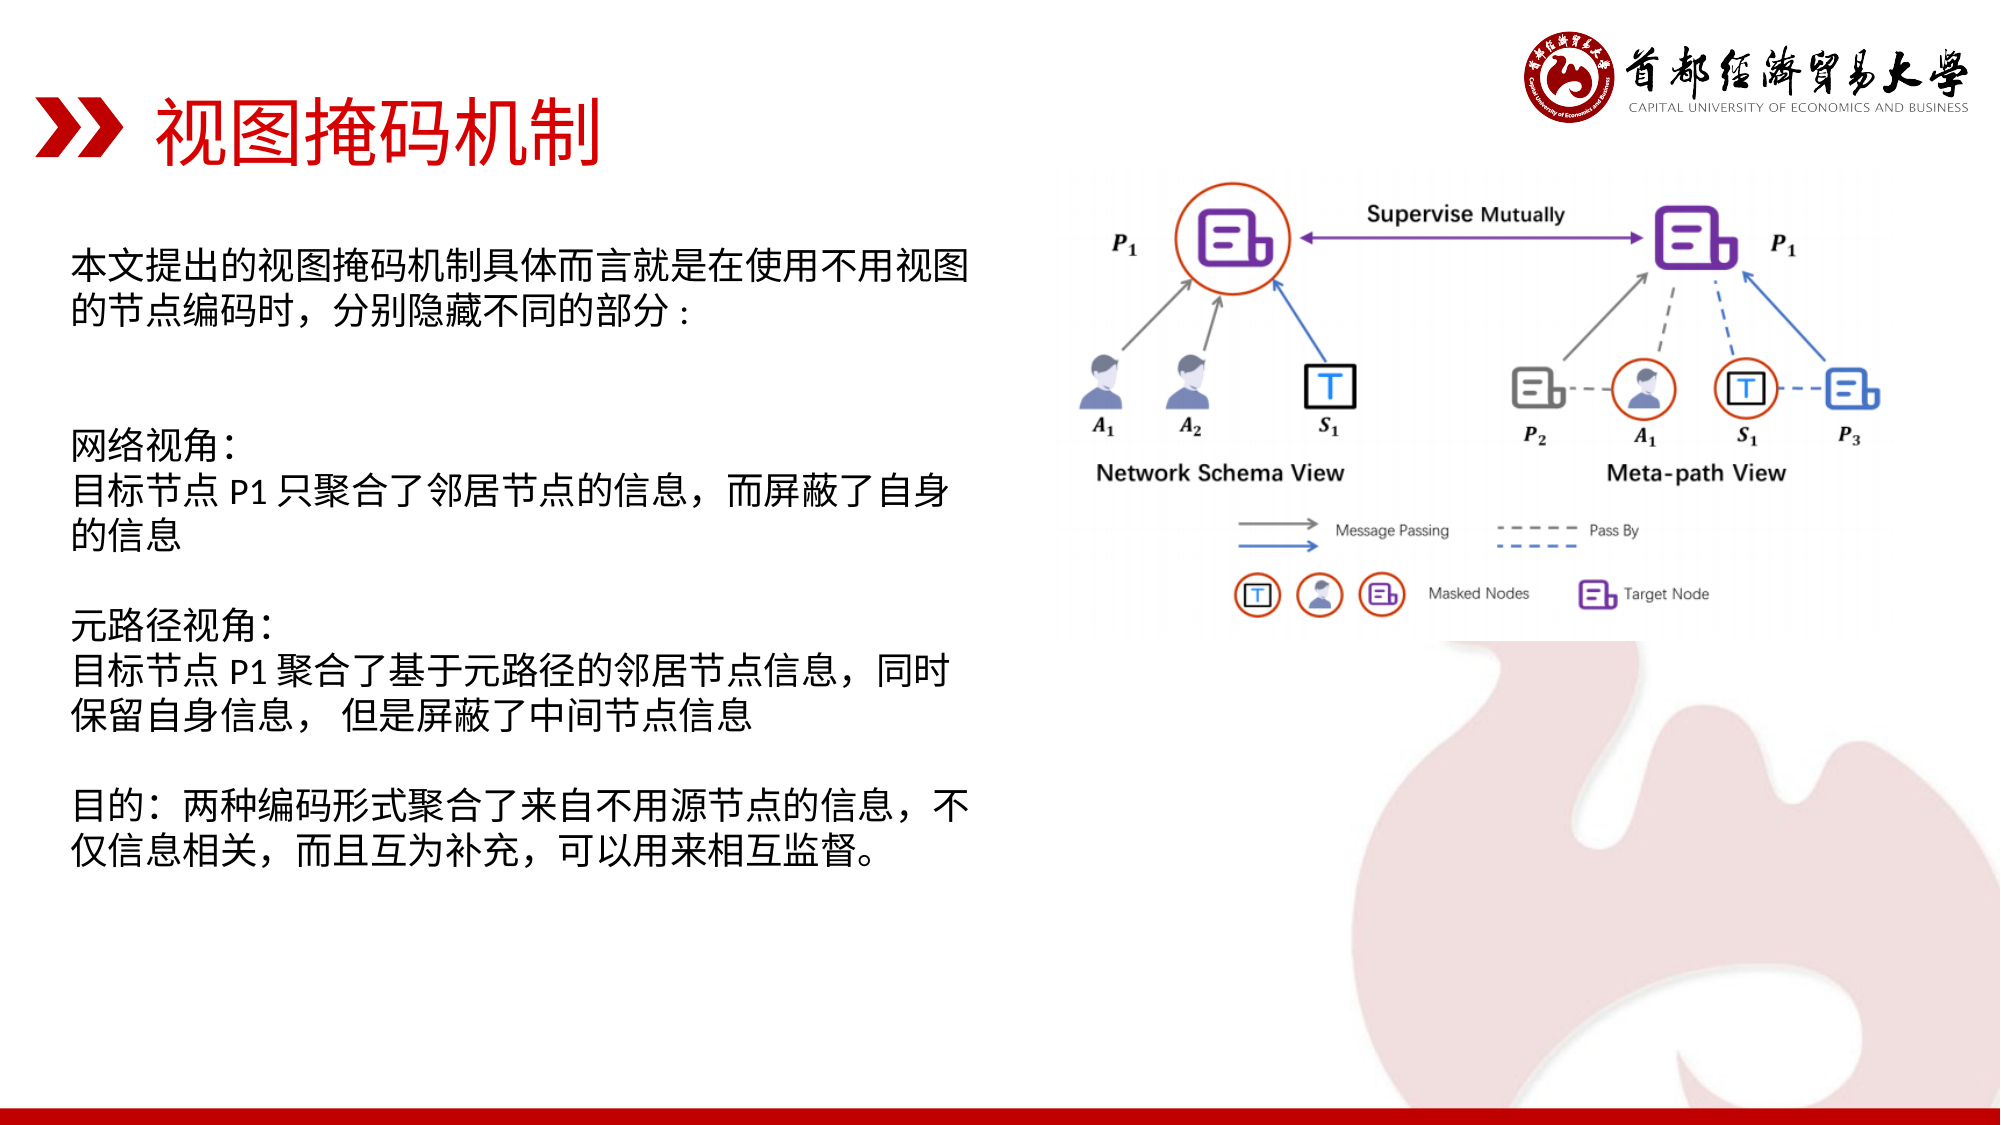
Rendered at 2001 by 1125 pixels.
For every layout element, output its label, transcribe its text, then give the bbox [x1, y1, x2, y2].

text_box 本文提出的视图掩码机制具体而言就是在使用不用视图的节点编码时，分别隐藏不同的部分: 网络视角： 目标节点P1只聚合了邻居节点的信息，而屏蔽了自身的信息 元路径视角： 目标节点P1聚合了基于元路径的邻居节点信息，同时保留自身信息， 但是屏蔽了中间节点信息 目的：两种编码形式聚合了来自不用源节点的信息，不仅信息相关，而且互为补充，可以用来相互监督。 [55, 234, 994, 880]
picture [1514, 21, 1978, 128]
picture [1043, 162, 2000, 1108]
list 视图掩码机制 [138, 78, 1520, 164]
